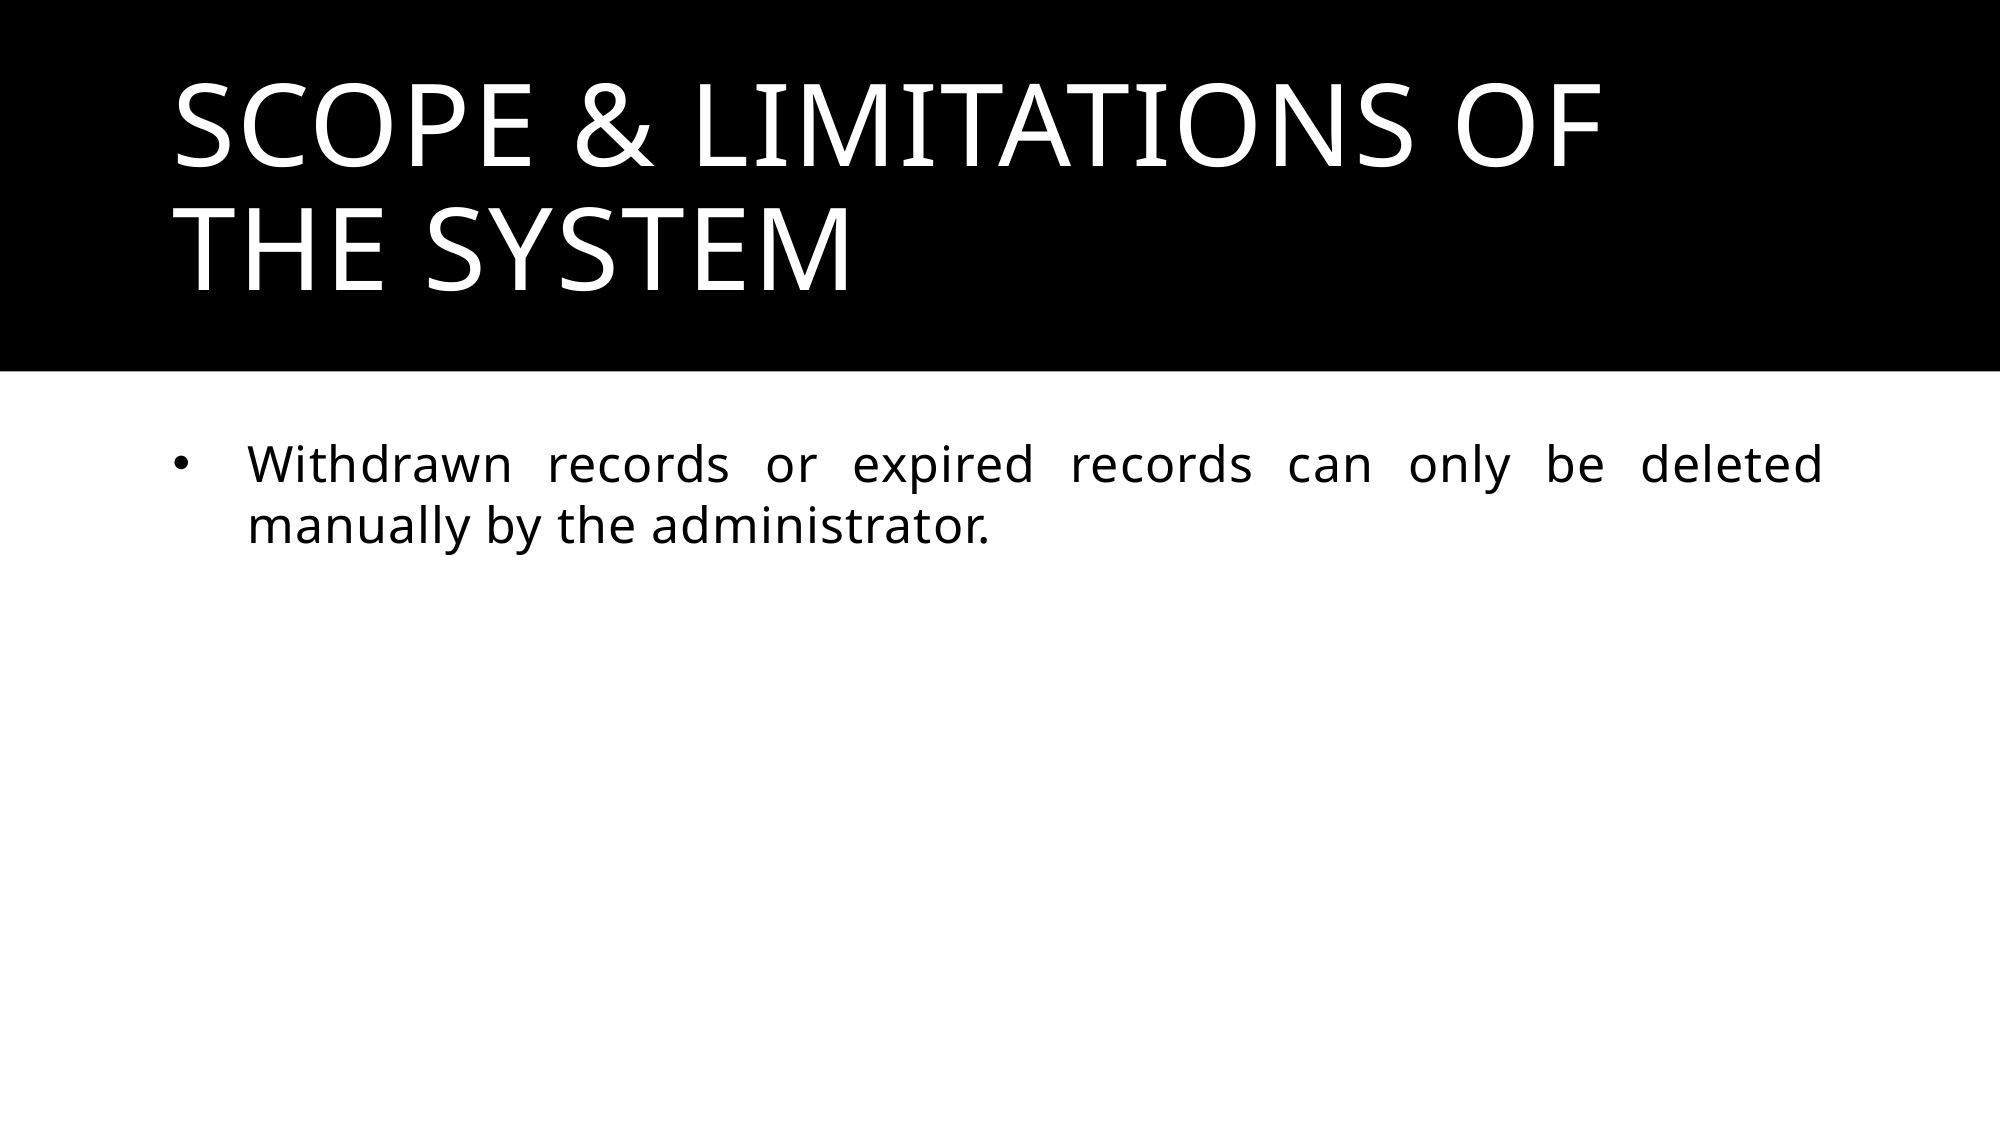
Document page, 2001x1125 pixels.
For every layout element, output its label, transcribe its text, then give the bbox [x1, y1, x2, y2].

list Withdrawn records or expired records can only be deleted manually by the administrator. [157, 424, 1842, 1014]
title SCOPE & LIMITATIONS OF THE SYSTEM [157, 52, 1842, 332]
